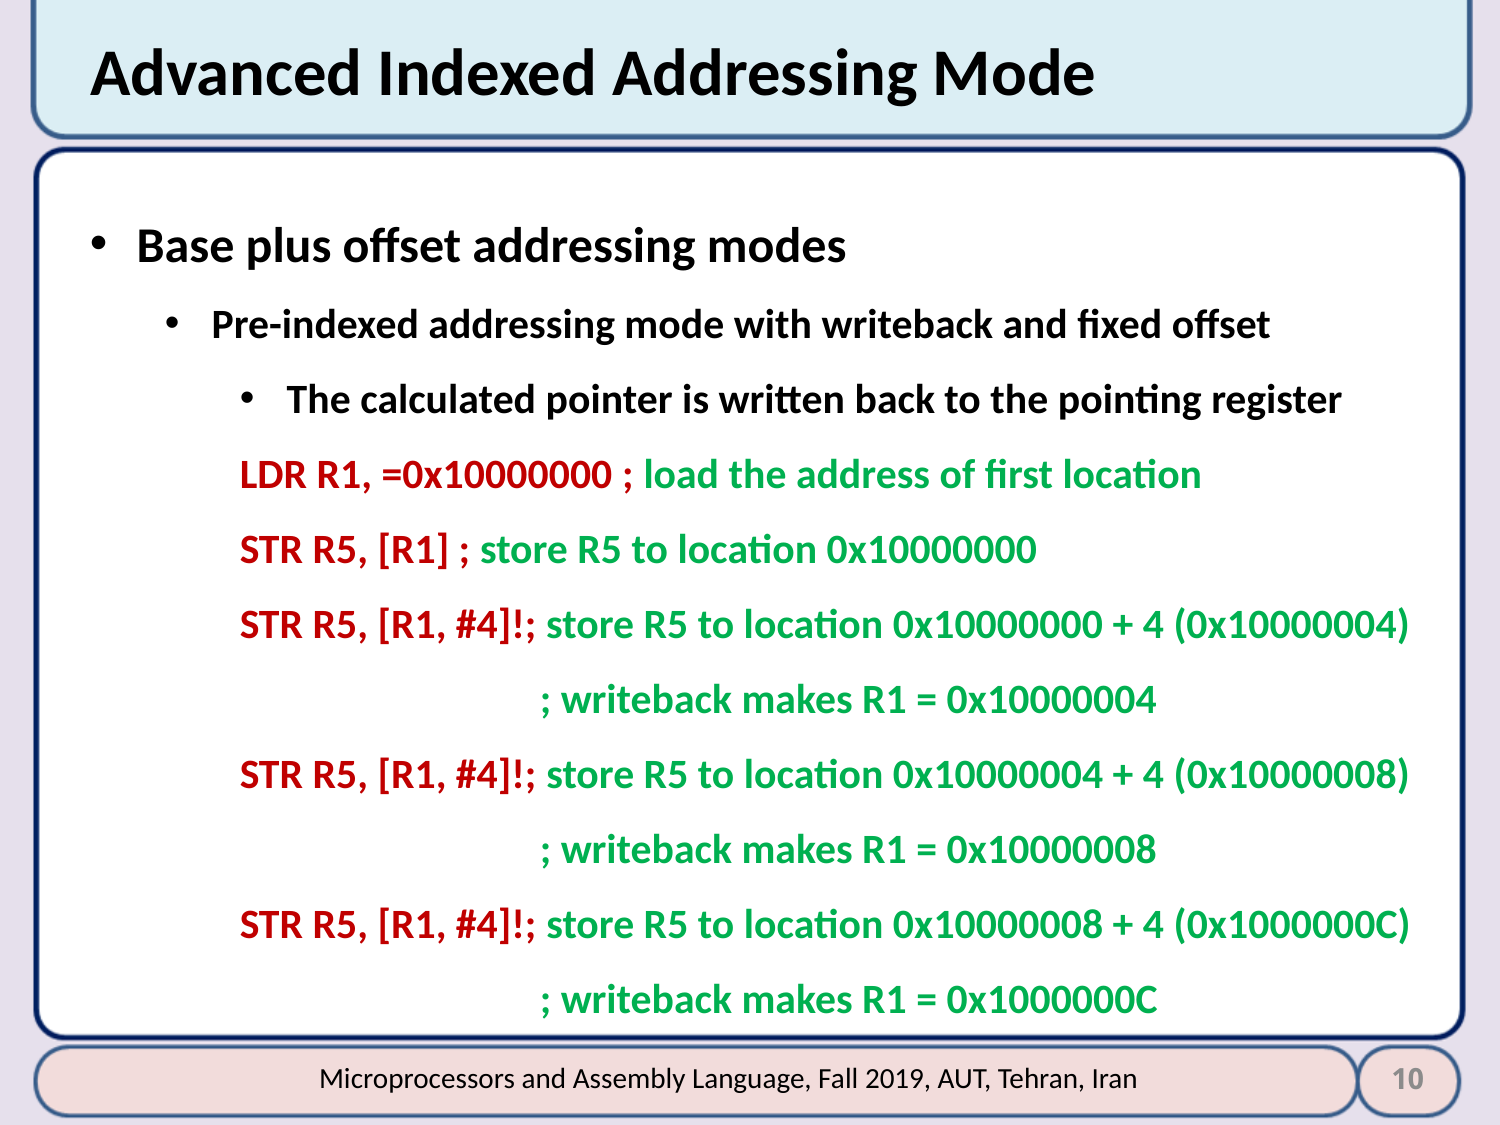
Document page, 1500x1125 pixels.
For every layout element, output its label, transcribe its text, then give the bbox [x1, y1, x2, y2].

title Advanced Indexed Addressing Mode [75, 0, 1425, 138]
picture [0, 0, 1500, 1125]
text_box Base plus offset addressing modes Pre-indexed addressing mode with writeback and fixed offset The calculated pointer is written back to the pointing register LDR R1, =0x10000000 ; load the address of first location STR R5, [R1] ; store R5 to location 0x10000000 STR R5, [R1, #4]!; store R5 to location 0x10000000 + 4 (0x10000004) ; writeback makes R1 = 0x10000004 STR R5, [R1, #4]!; store R5 to location 0x10000004 + 4 (0x10000008) ; writeback makes R1 = 0x10000008 STR R5, [R1, #4]!; store R5 to location 0x10000008 + 4 (0x1000000C) ; writeback makes R1 = 0x1000000C [75, 174, 1463, 1125]
